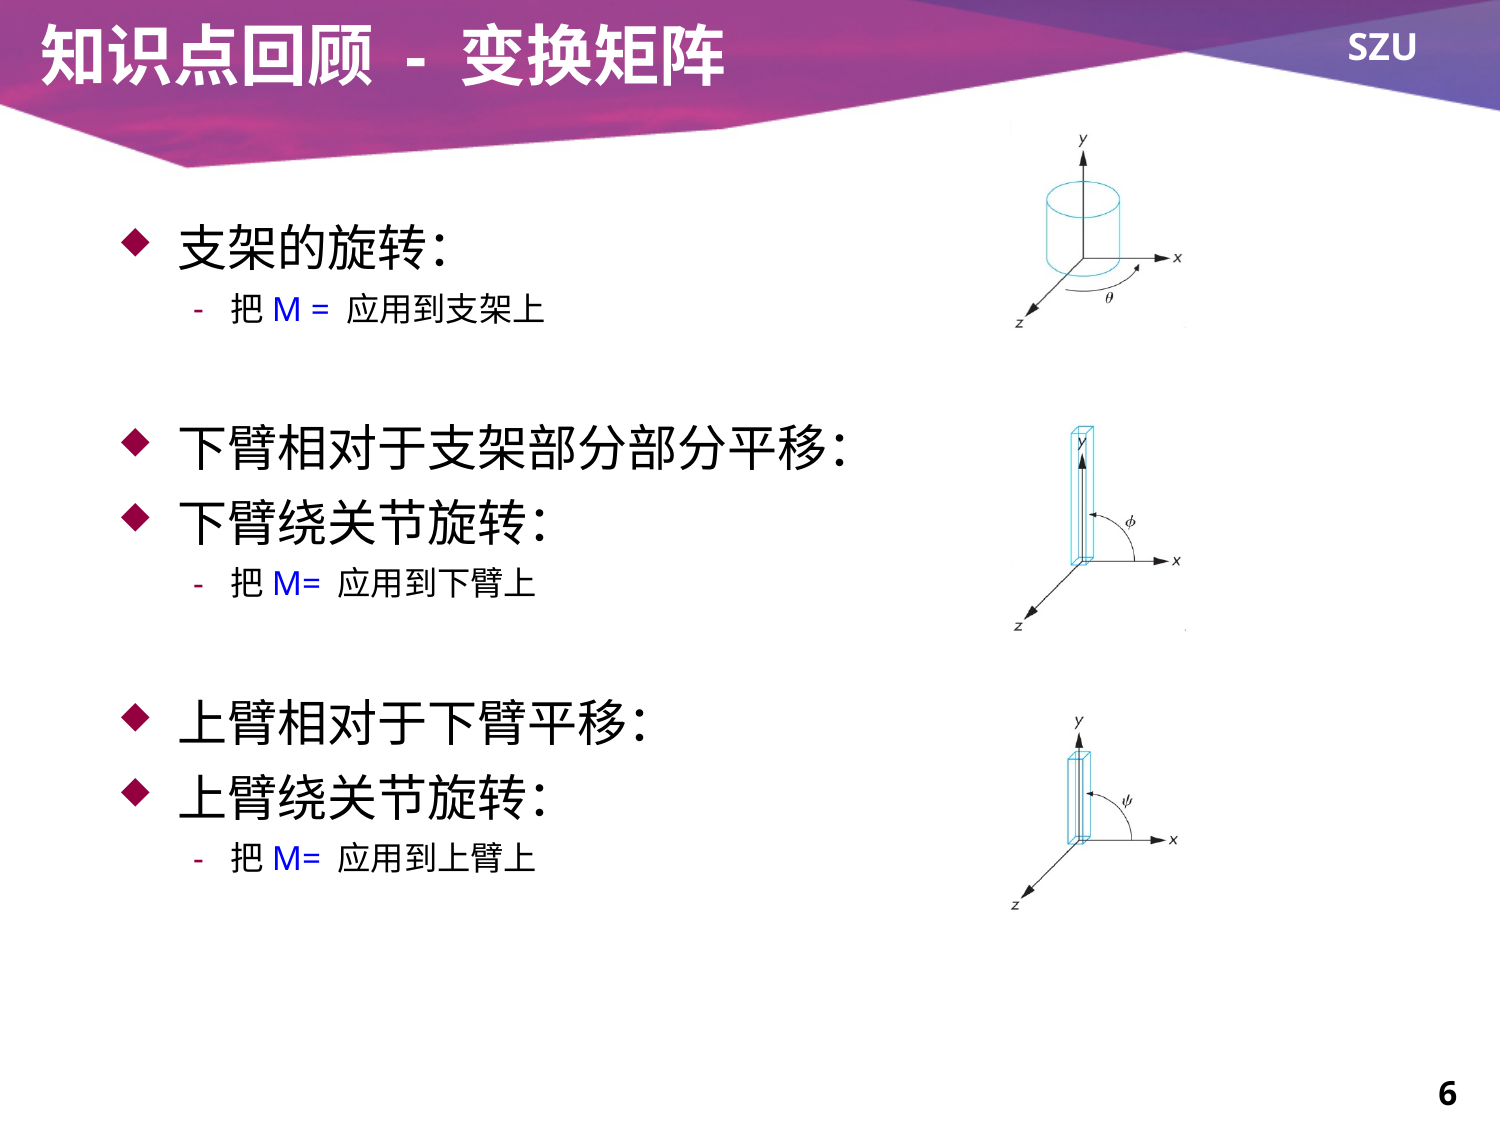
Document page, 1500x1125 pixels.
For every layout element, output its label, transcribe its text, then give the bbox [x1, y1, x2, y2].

title 知识点回顾 - 变换矩阵 [25, 15, 1320, 104]
picture [0, 0, 1500, 1125]
slide_number 6 [1384, 1065, 1500, 1125]
